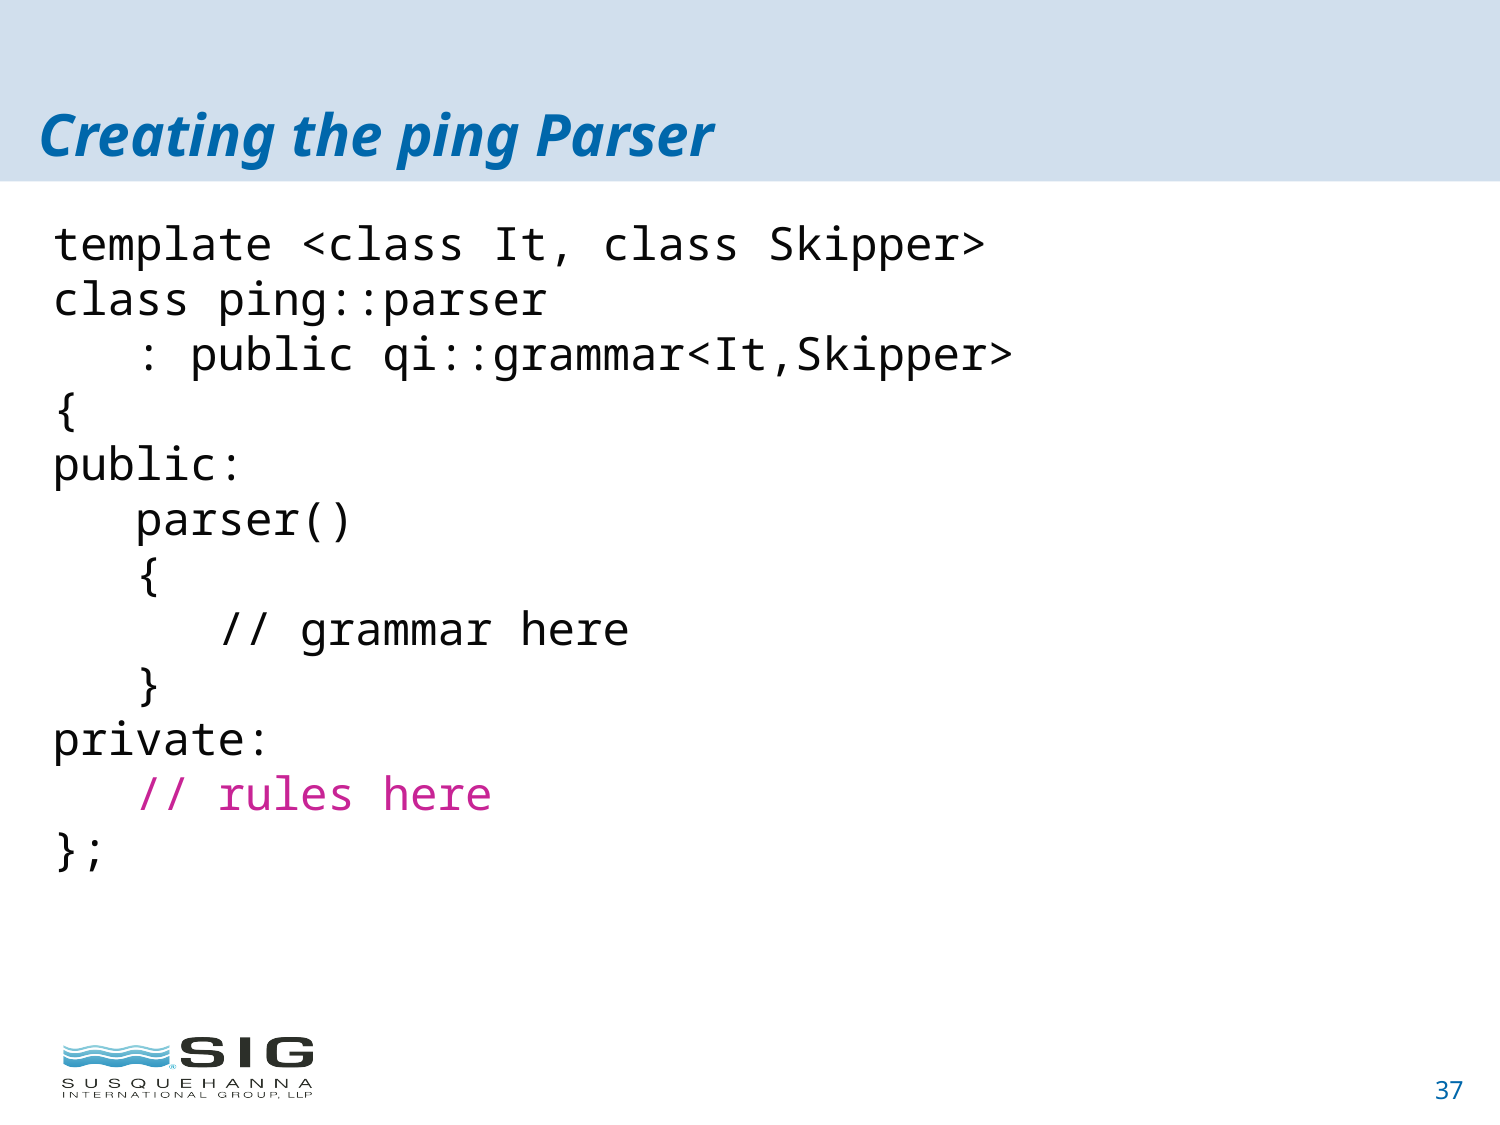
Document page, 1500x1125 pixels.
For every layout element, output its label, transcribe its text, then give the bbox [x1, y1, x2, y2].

list template <class It, class Skipper> class ping::parser : public qi::grammar<It,Skipper> { public: parser() { // grammar here } private: // rules here }; [37, 200, 1472, 996]
picture [62, 1037, 313, 1099]
title Creating the ping Parser [37, 21, 1470, 172]
slide_number 37 [1384, 1067, 1479, 1110]
